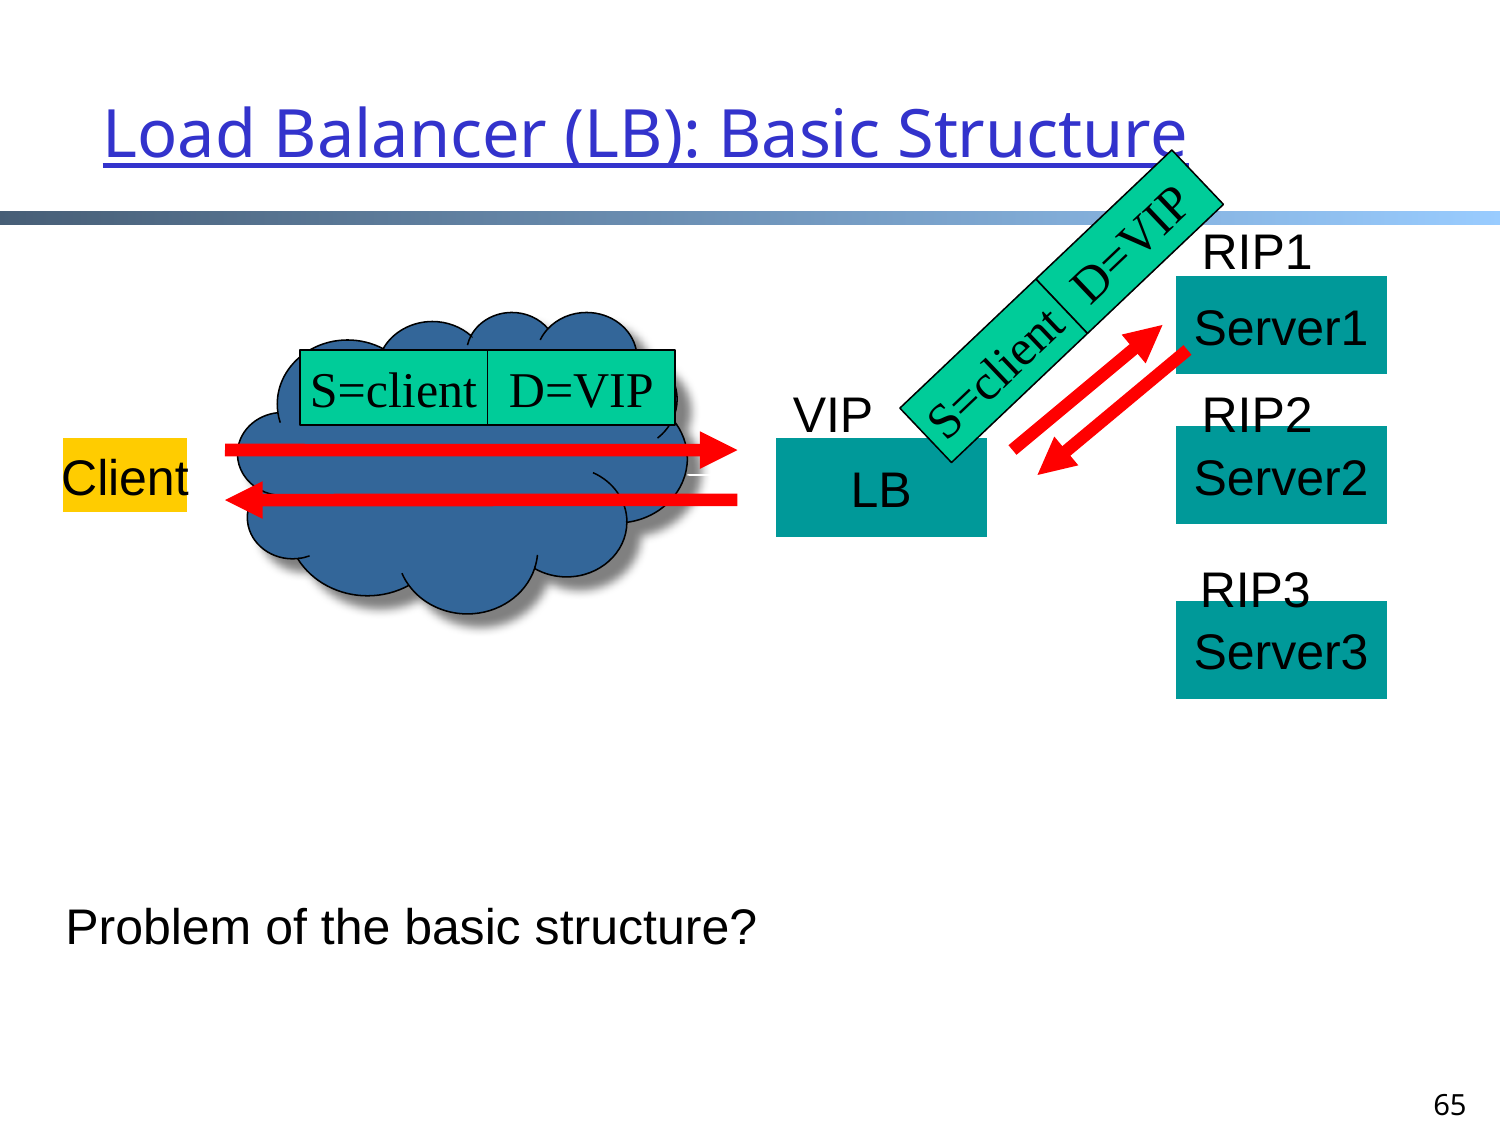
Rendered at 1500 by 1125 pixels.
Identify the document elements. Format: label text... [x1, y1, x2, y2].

text_box Server2 [1174, 425, 1388, 525]
text_box [247, 501, 670, 614]
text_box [299, 349, 676, 426]
text_box [237, 451, 688, 499]
text_box [225, 493, 738, 507]
text_box Server3 [1174, 600, 1388, 700]
text_box [224, 443, 738, 457]
text_box RIP1 [1186, 212, 1328, 288]
text_box [383, 312, 636, 348]
text_box RIP3 [1185, 549, 1326, 625]
text_box Problem of the basic structure? [50, 887, 773, 963]
title Load Balancer (LB): Basic Structure [87, 37, 1363, 225]
text_box [237, 362, 687, 449]
text_box [313, 339, 382, 348]
text_box LB [774, 437, 988, 538]
text_box [1037, 353, 1184, 475]
slide_number 65 [1406, 1078, 1482, 1125]
text_box Server1 [1174, 275, 1388, 375]
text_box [873, 268, 1250, 344]
text_box RIP2 [1186, 374, 1328, 450]
text_box Client [62, 437, 188, 513]
text_box VIP [778, 374, 889, 450]
